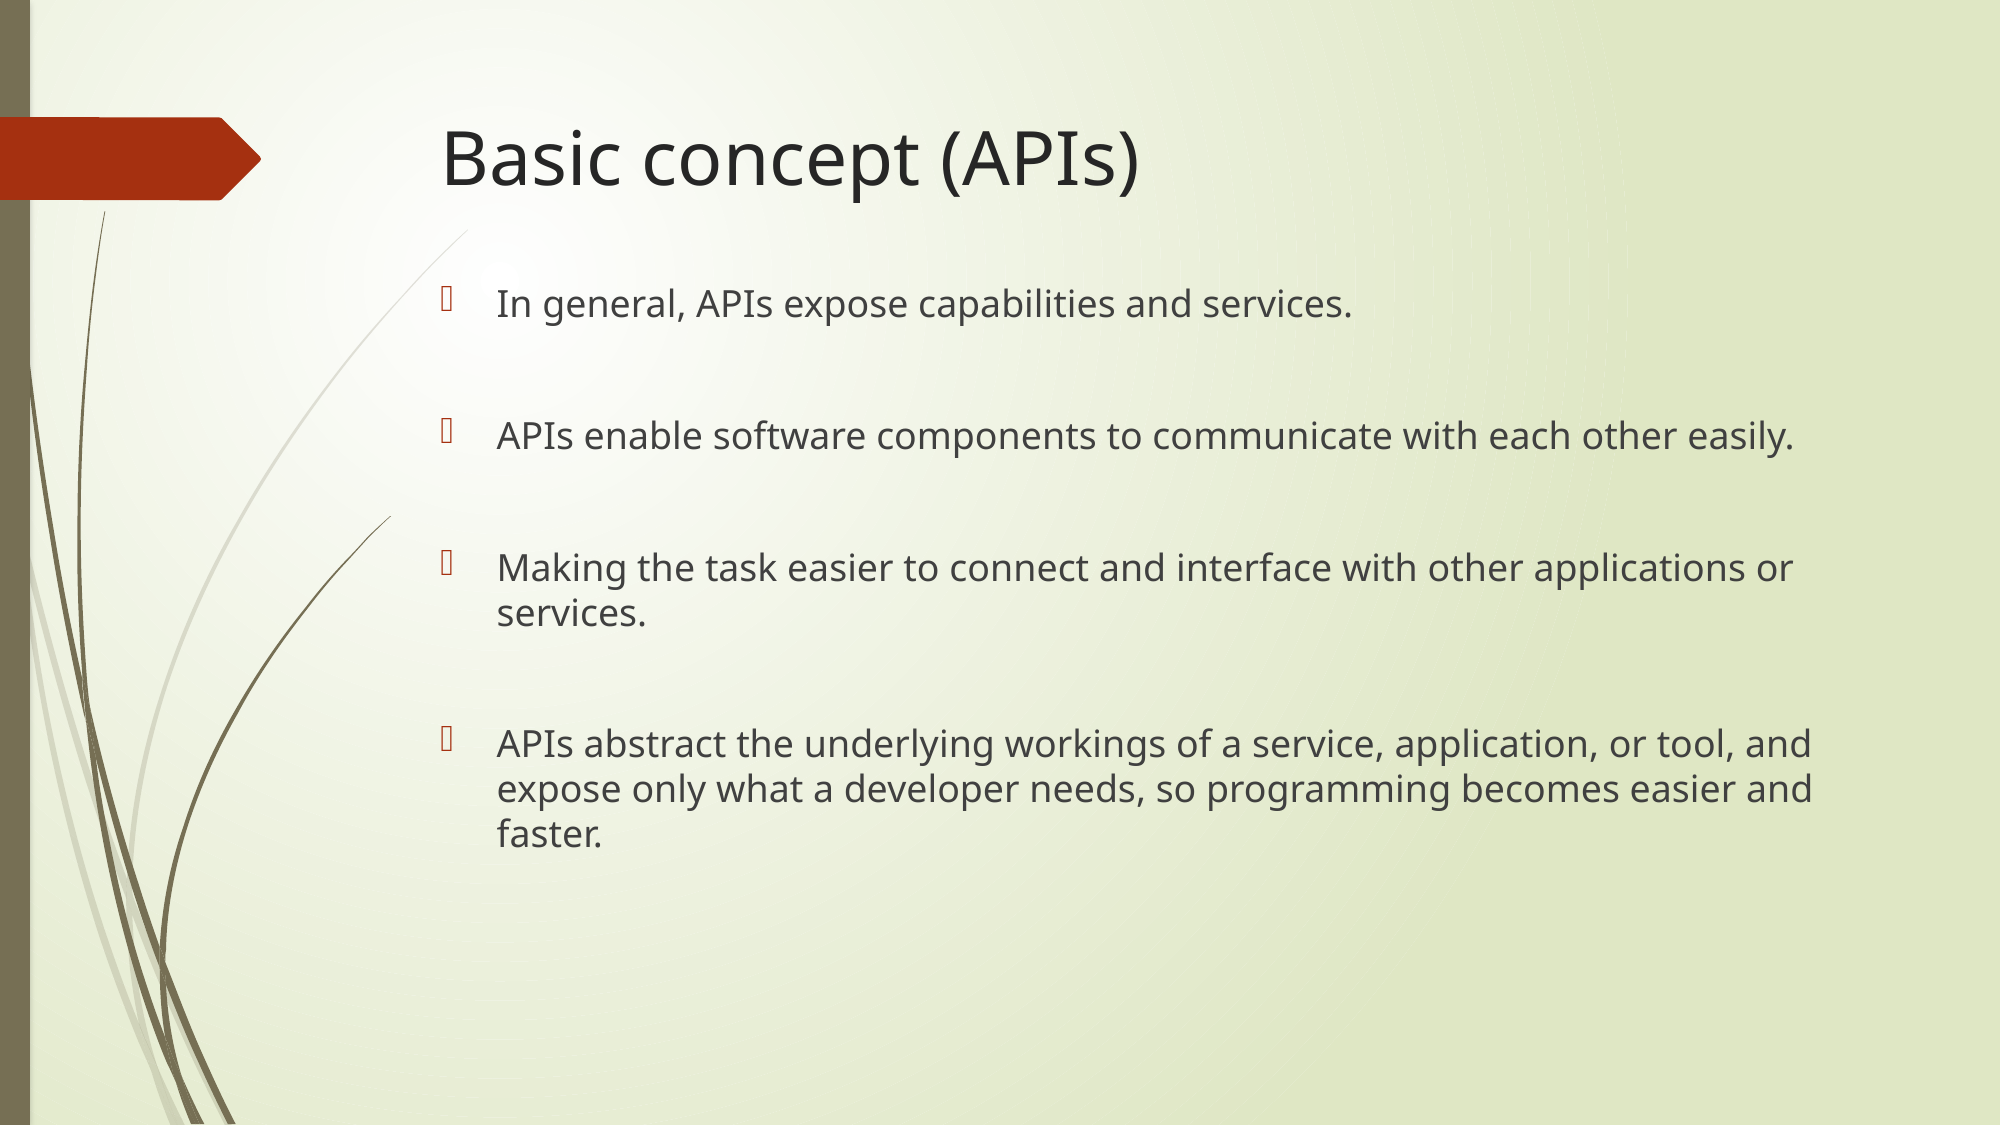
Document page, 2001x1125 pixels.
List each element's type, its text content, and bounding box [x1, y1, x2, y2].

list In general, APIs expose capabilities and services. APIs enable software components to communicate with each other easily. Making the task easier to connect and interface with other applications or services. APIs abstract the underlying workings of a service, application, or tool, and expose only what a developer needs, so programming becomes easier and faster. [425, 272, 1921, 1055]
title Basic concept (APIs) [425, 102, 1888, 272]
